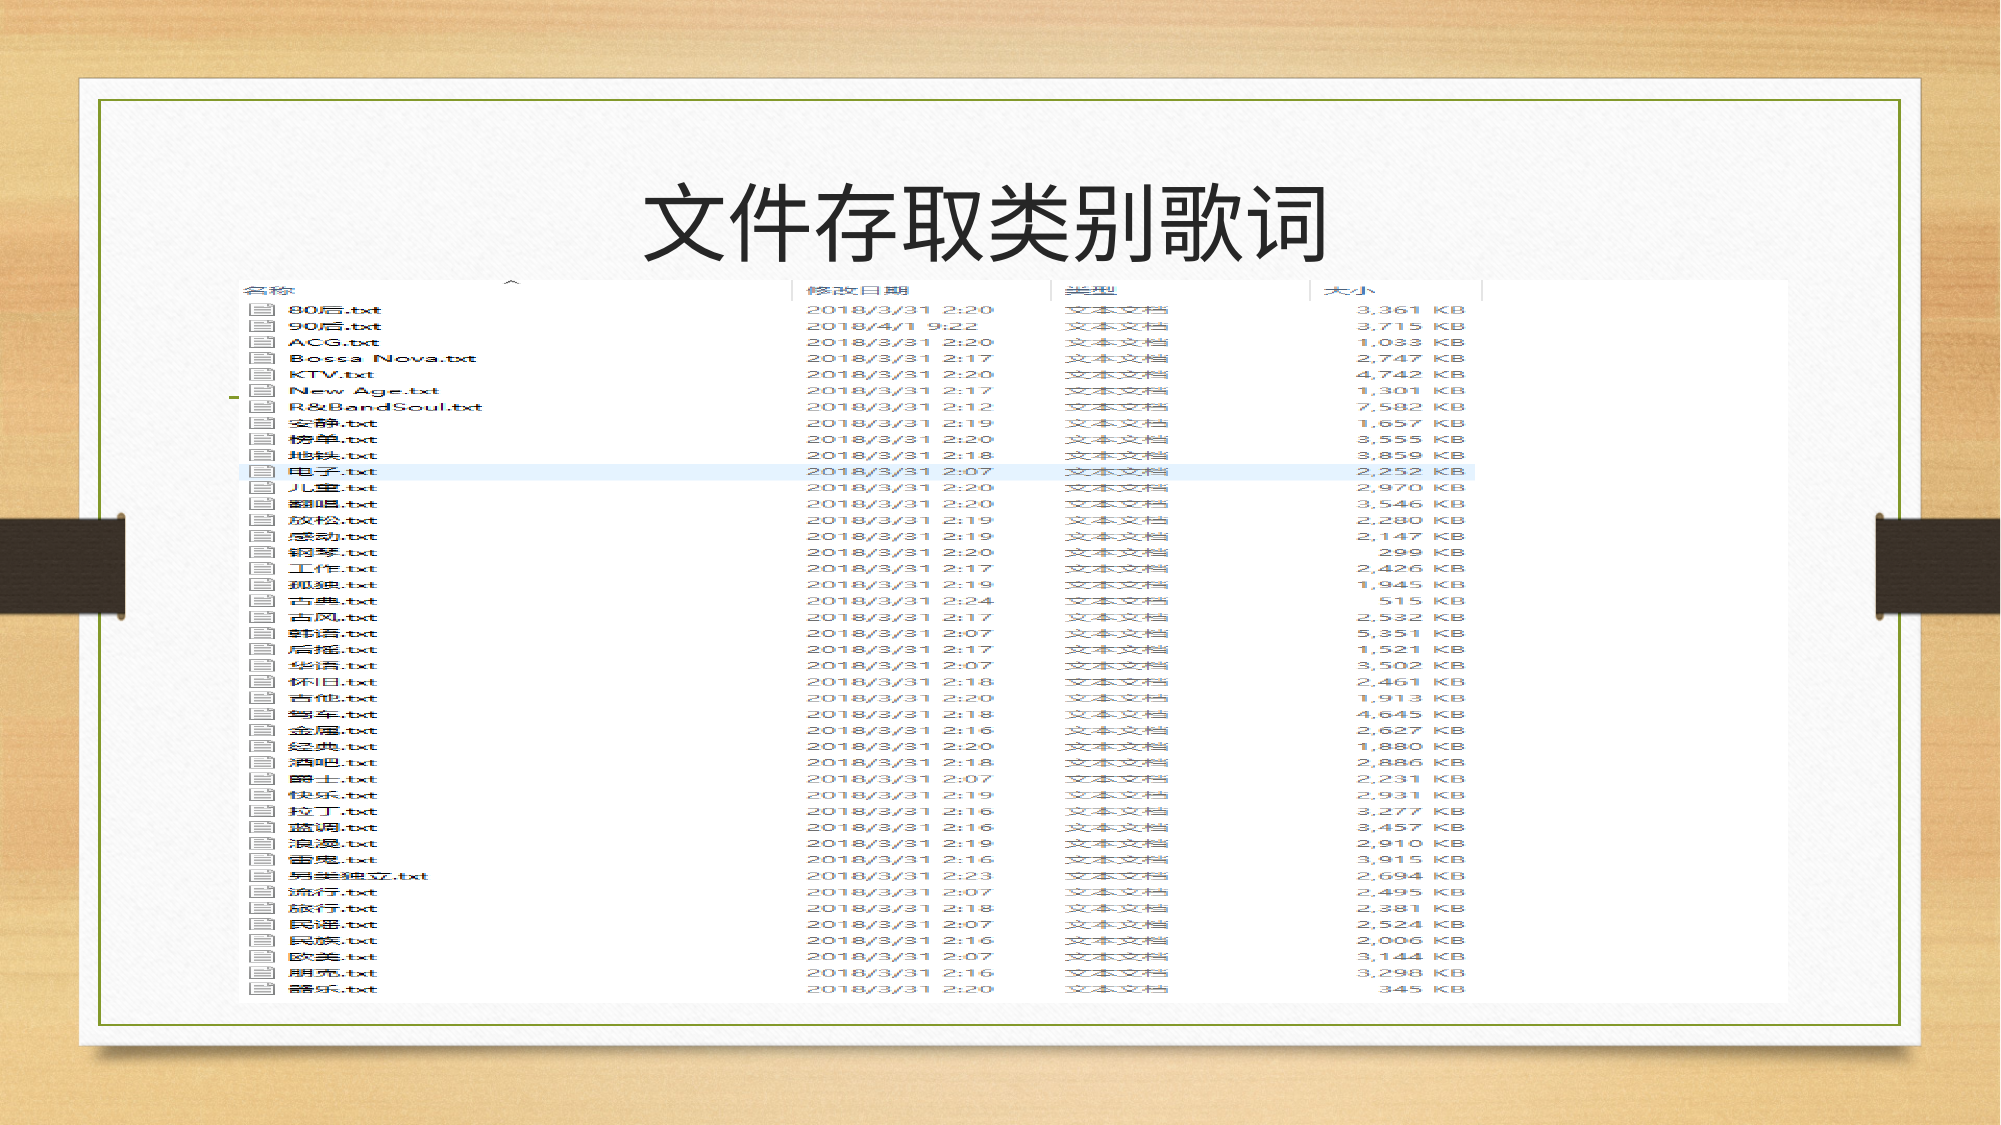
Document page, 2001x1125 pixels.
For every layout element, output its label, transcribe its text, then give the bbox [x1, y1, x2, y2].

title 文件存取类别歌词 [212, 161, 1761, 281]
picture [0, 0, 2001, 1125]
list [238, 280, 1788, 1003]
